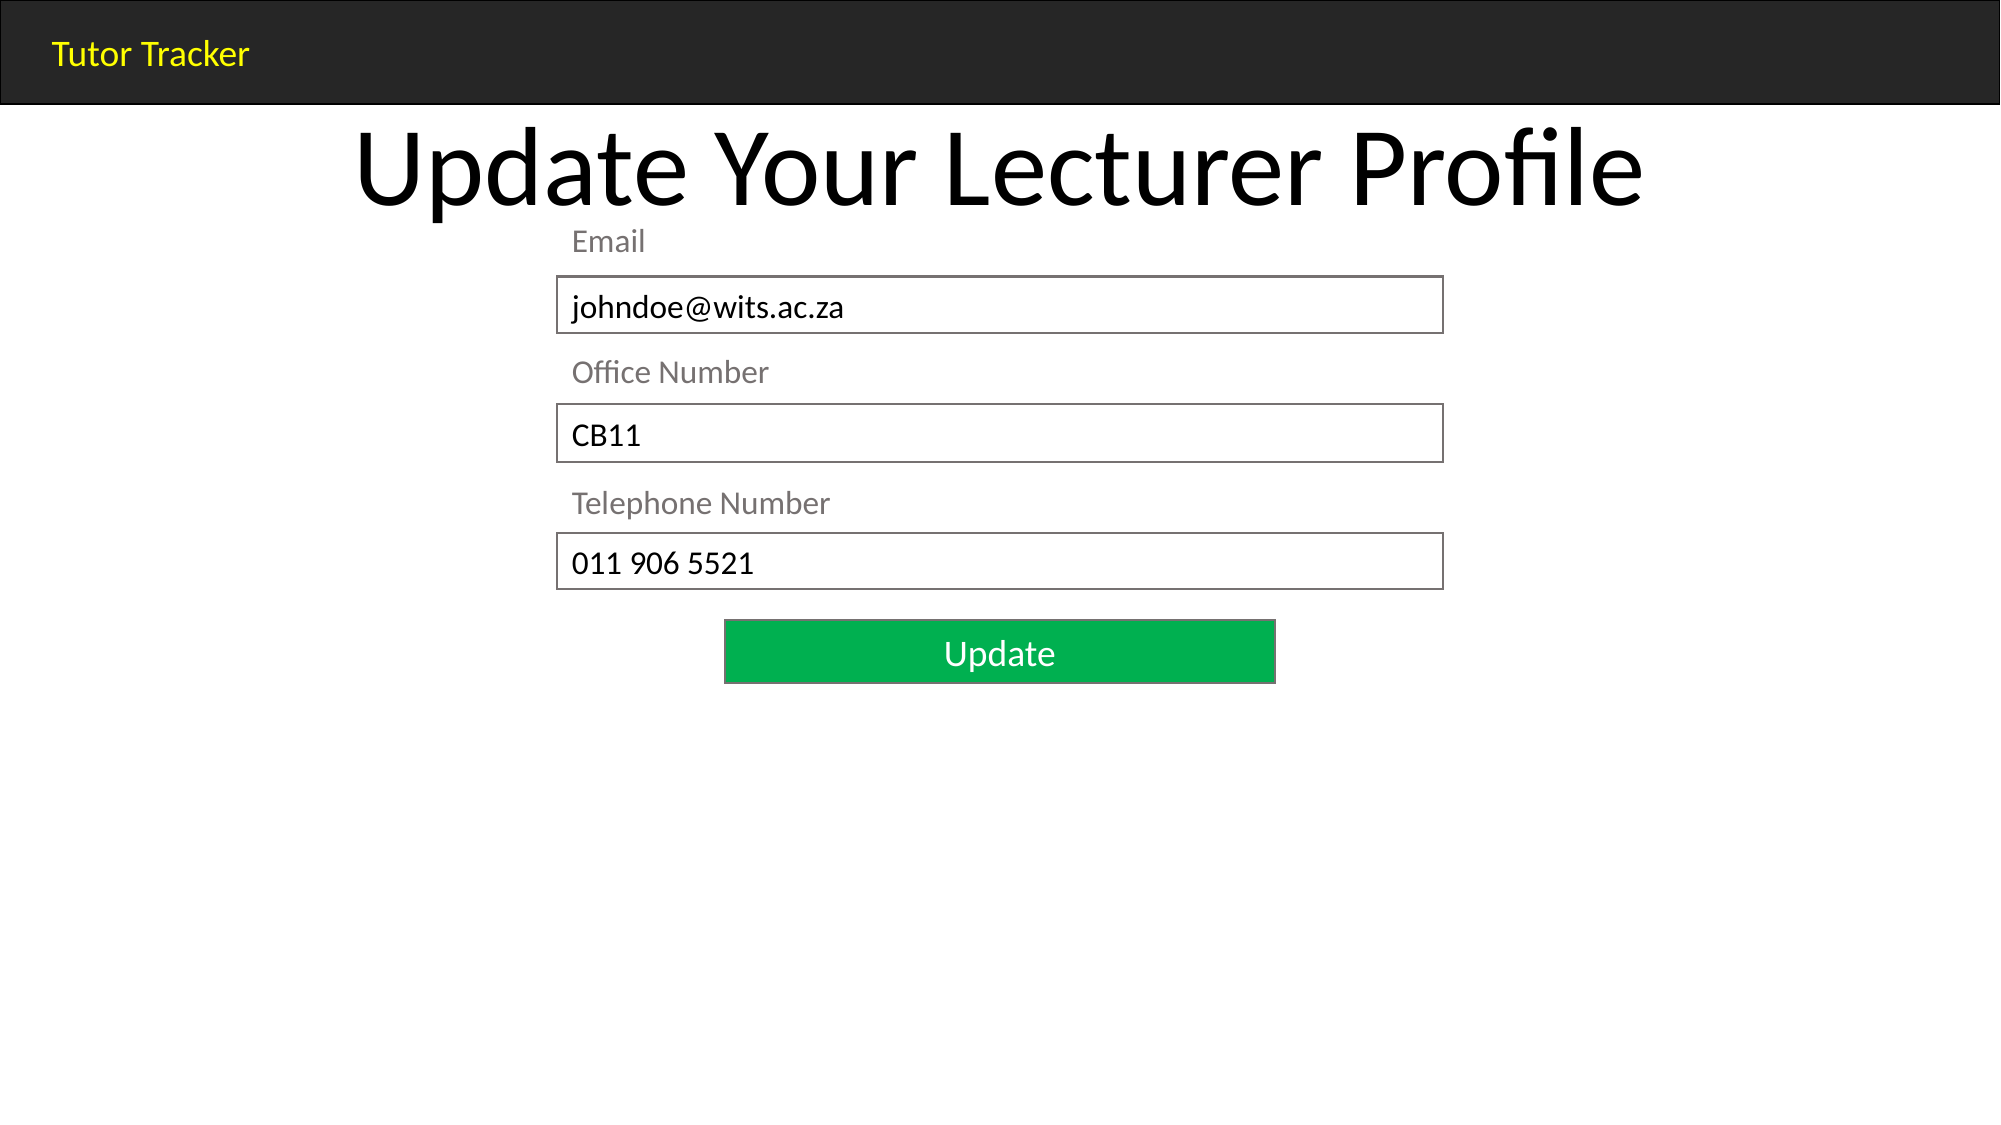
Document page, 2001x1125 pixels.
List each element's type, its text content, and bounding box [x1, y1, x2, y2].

text_box johndoe@wits.ac.za [556, 275, 1444, 334]
text_box Email [556, 212, 1444, 267]
text_box Tutor Tracker [36, 21, 289, 82]
text_box CB11 [556, 403, 1444, 463]
text_box [0, 0, 2000, 105]
text_box Telephone Number [556, 474, 1444, 529]
text_box Update [724, 619, 1276, 684]
text_box Office Number [556, 345, 1444, 395]
text_box 011 906 5521 [556, 532, 1444, 590]
text_box Update Your Lecturer Profile [0, 108, 2000, 214]
